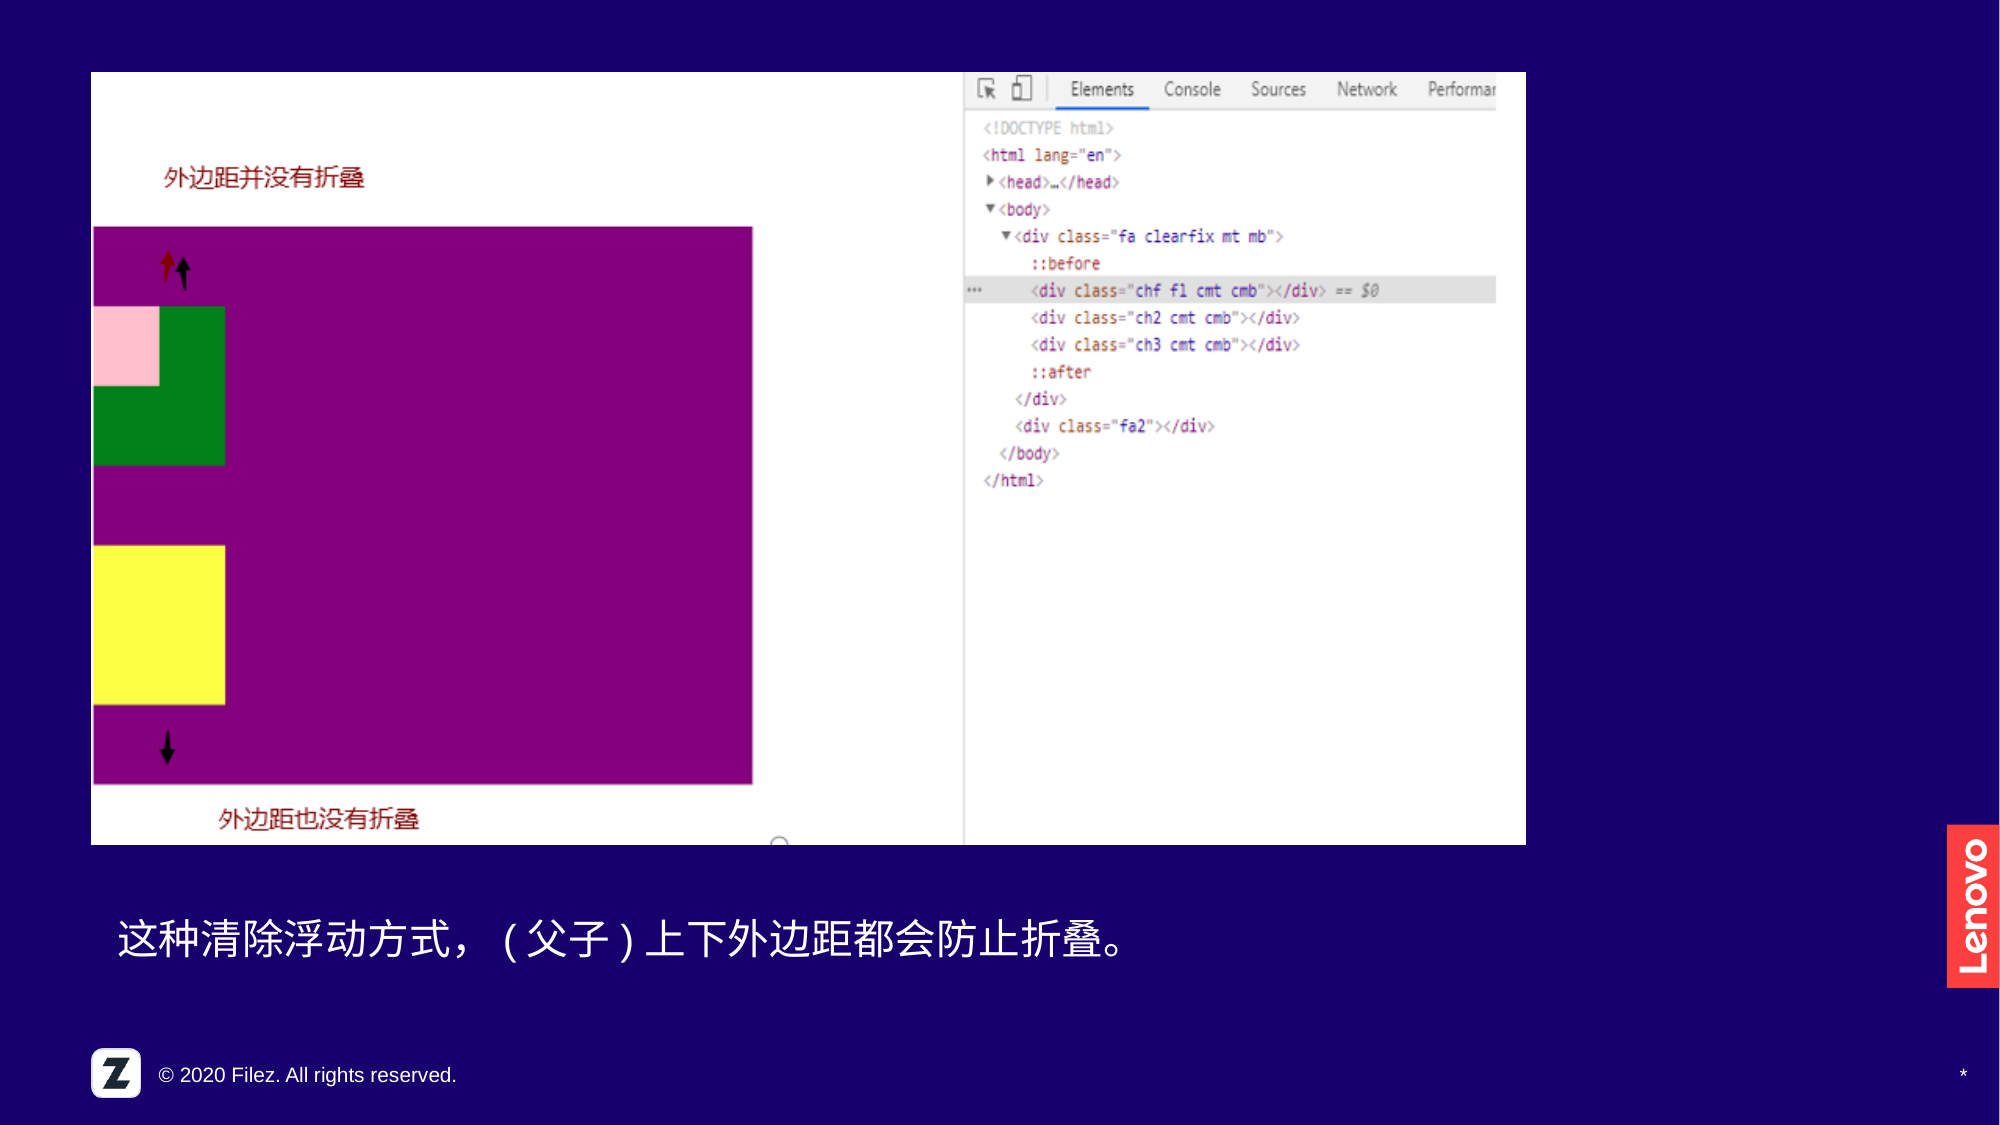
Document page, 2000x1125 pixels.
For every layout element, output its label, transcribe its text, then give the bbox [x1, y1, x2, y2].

text_box 这种清除浮动方式，(父子)上下外边距都会防止折叠。 [102, 905, 1187, 970]
text_box [91, 39, 1908, 1040]
picture [0, 0, 2000, 1125]
slide_number * [1927, 1061, 2000, 1088]
